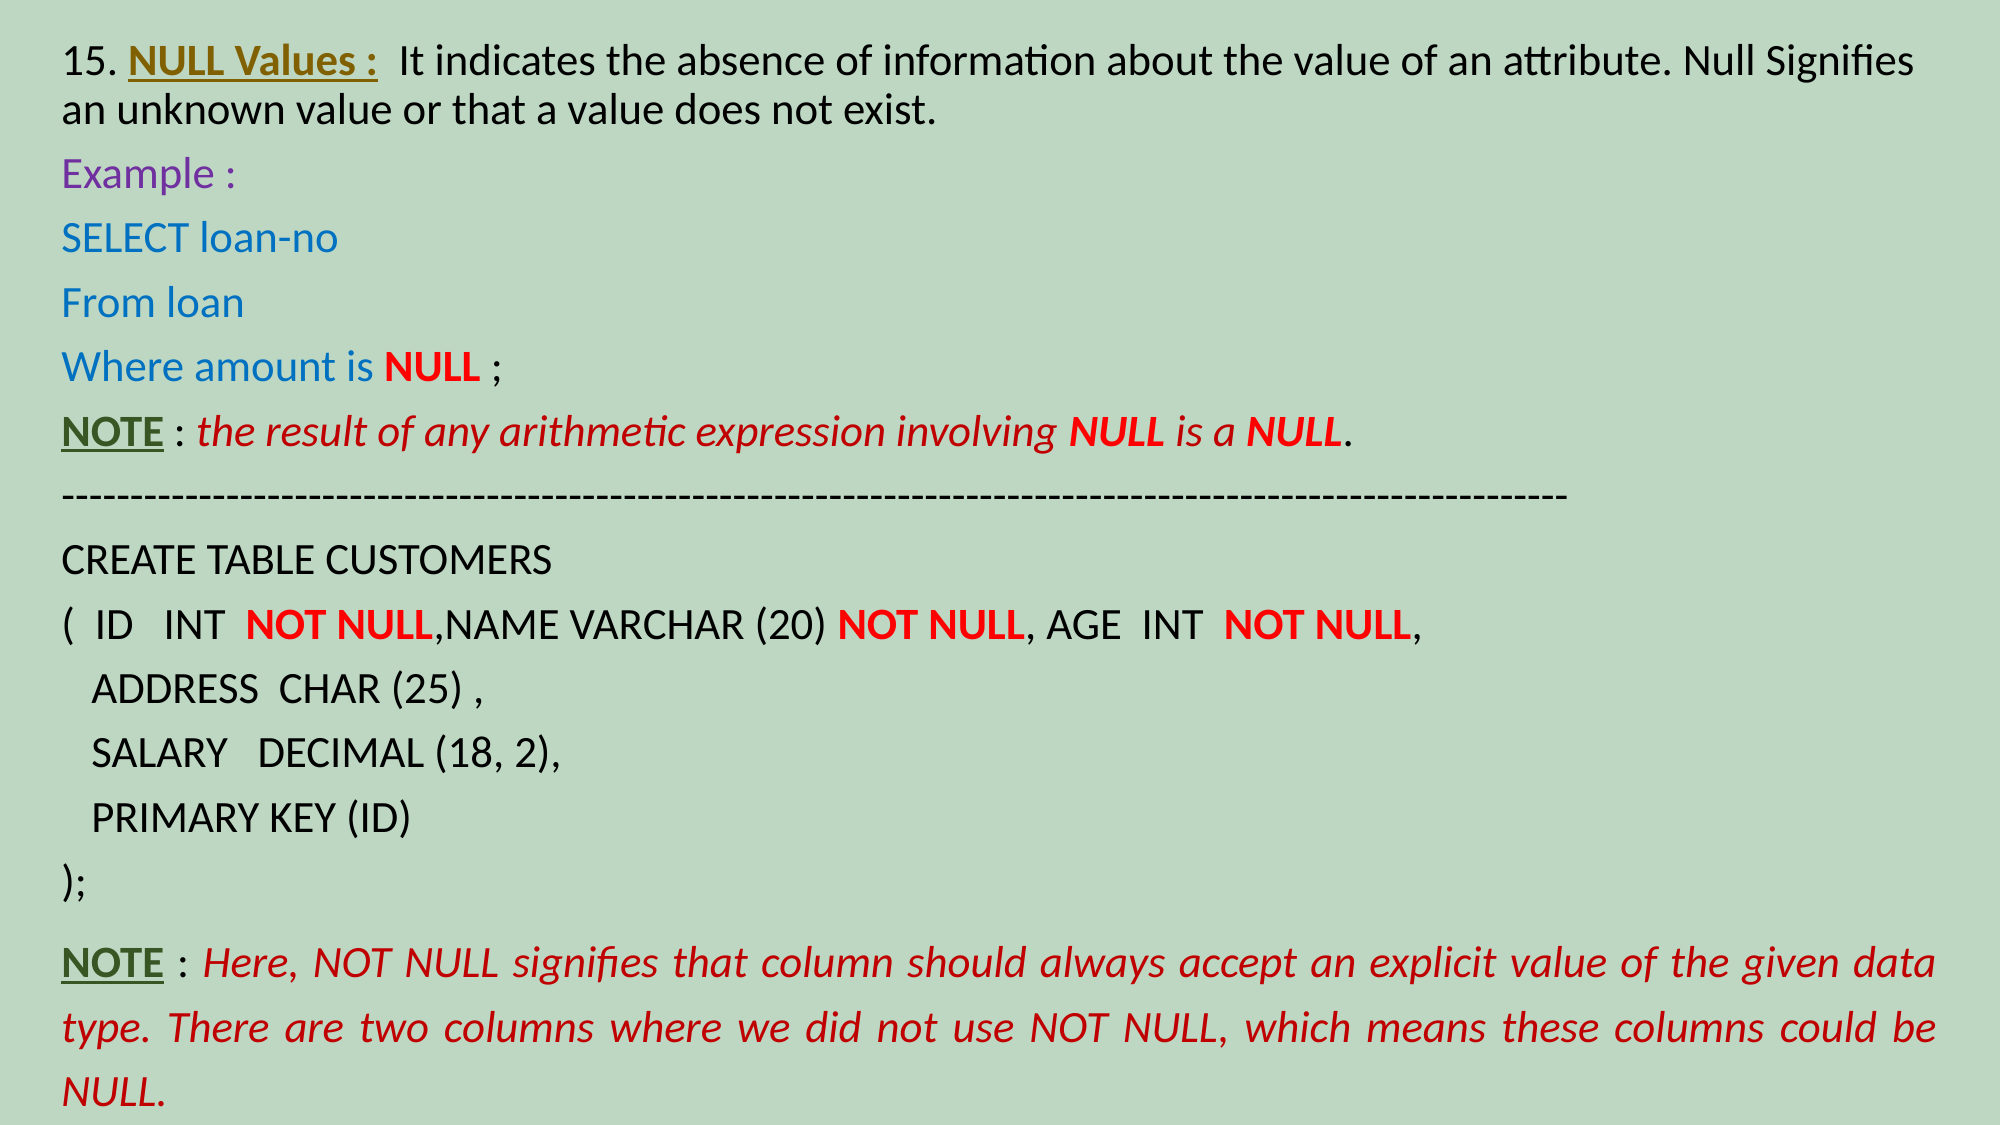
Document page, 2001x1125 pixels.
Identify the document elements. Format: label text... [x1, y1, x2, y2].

list 15. NULL Values : It indicates the absence of information about the value of an attribute. Null Signifies an unknown value or that a value does not exist. Example : SELECT loan-no From loan Where amount is NULL ; NOTE : the result of any arithmetic expression involving NULL is a NULL. -------------------------------------------------------------------------------------------------------------- CREATE TABLE CUSTOMERS ( ID INT NOT NULL,NAME VARCHAR (20) NOT NULL, AGE INT NOT NULL, ADDRESS CHAR (25) , SALARY DECIMAL (18, 2), PRIMARY KEY (ID) ); NOTE : Here, NOT NULL signifies that column should always accept an explicit value of the given data type. There are two columns where we did not use NOT NULL, which means these columns could be NULL. [46, 29, 1955, 1125]
